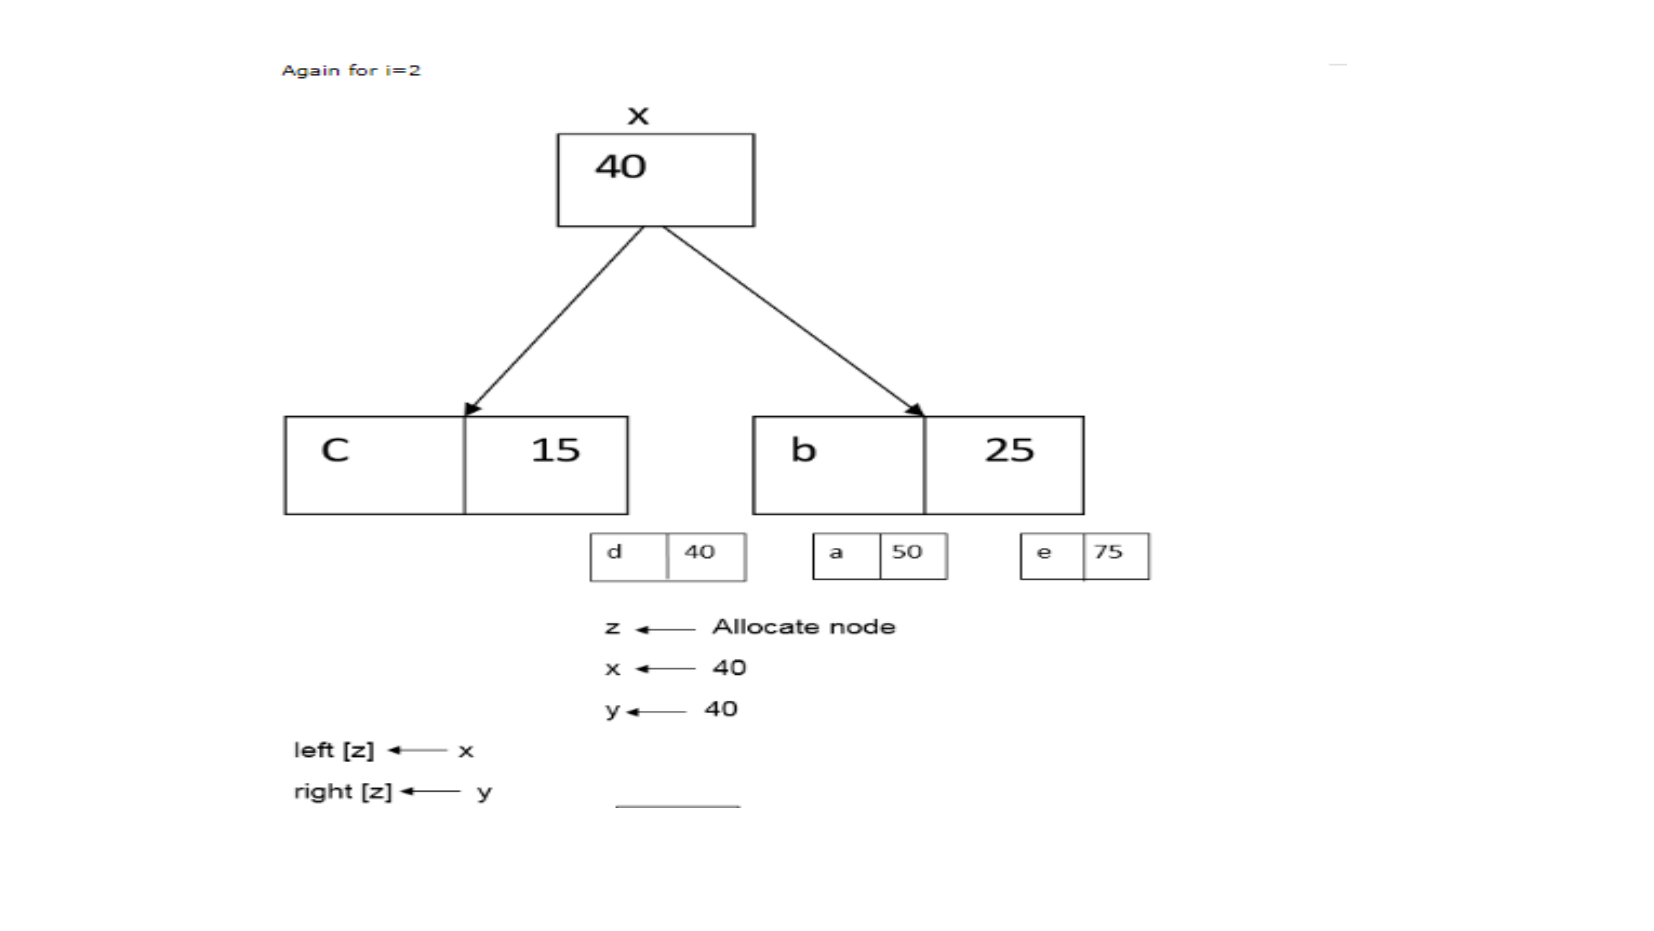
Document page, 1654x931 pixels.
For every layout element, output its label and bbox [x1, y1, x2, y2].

picture [212, 57, 1347, 808]
